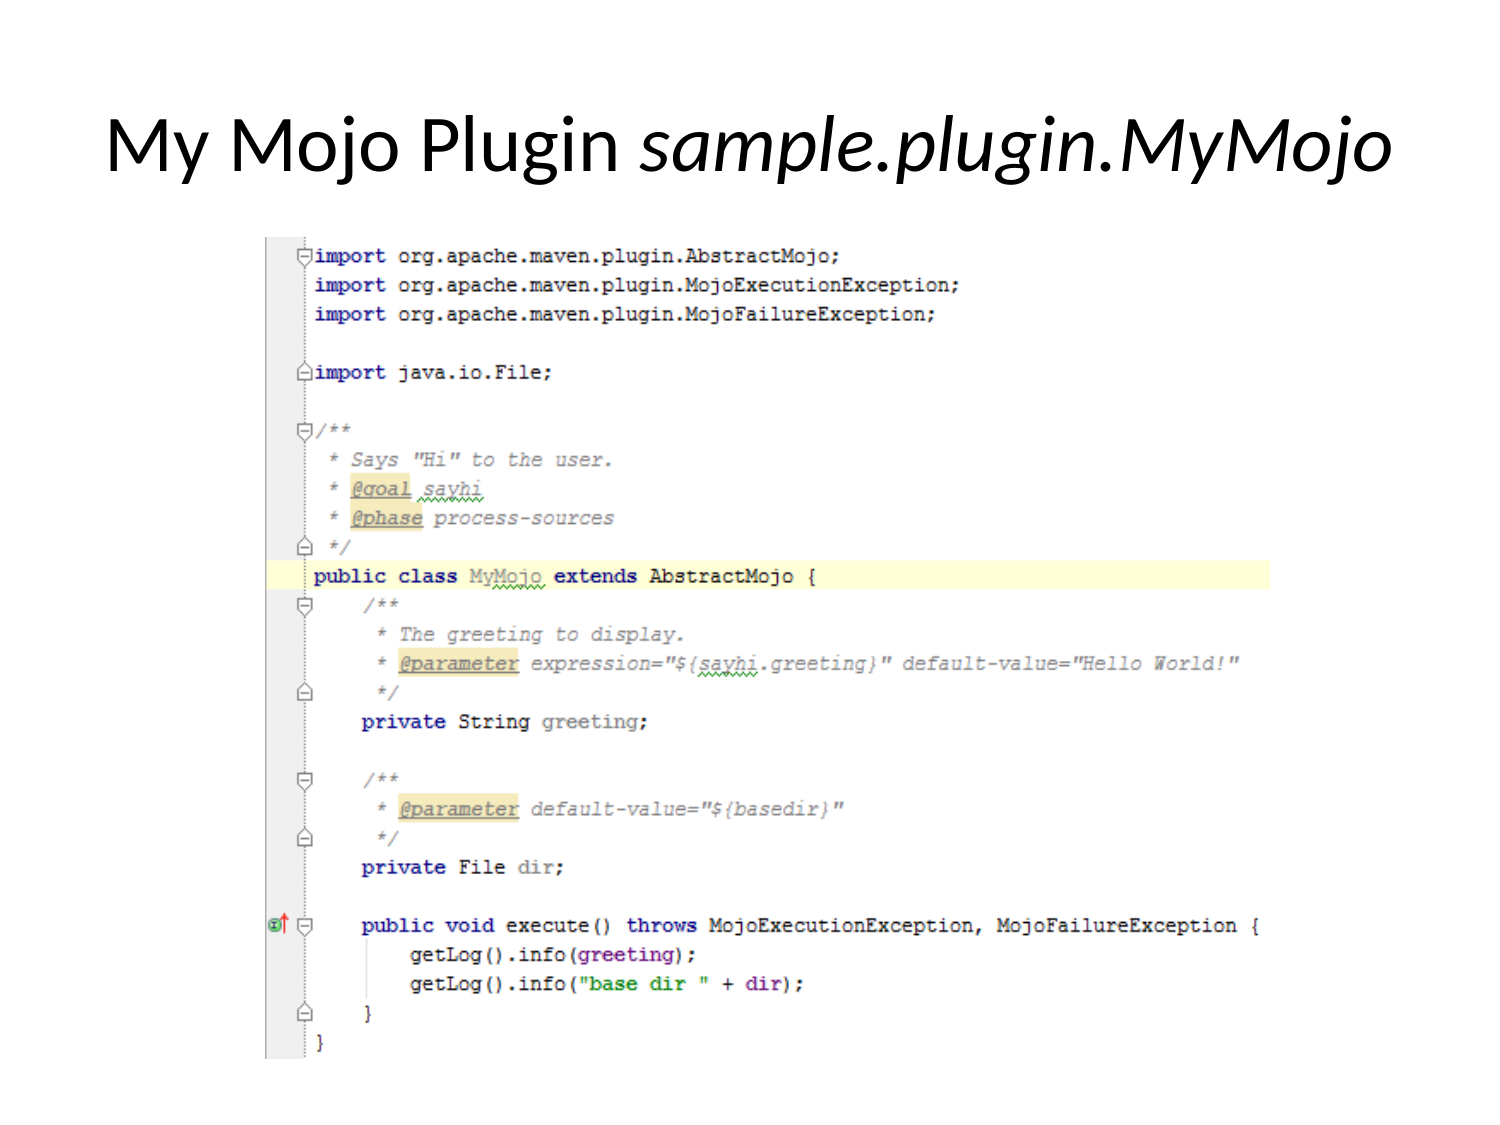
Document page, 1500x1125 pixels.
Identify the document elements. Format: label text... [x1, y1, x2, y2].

title My Mojo Plugin sample.plugin.MyMojo [75, 45, 1425, 233]
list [265, 237, 1270, 1059]
